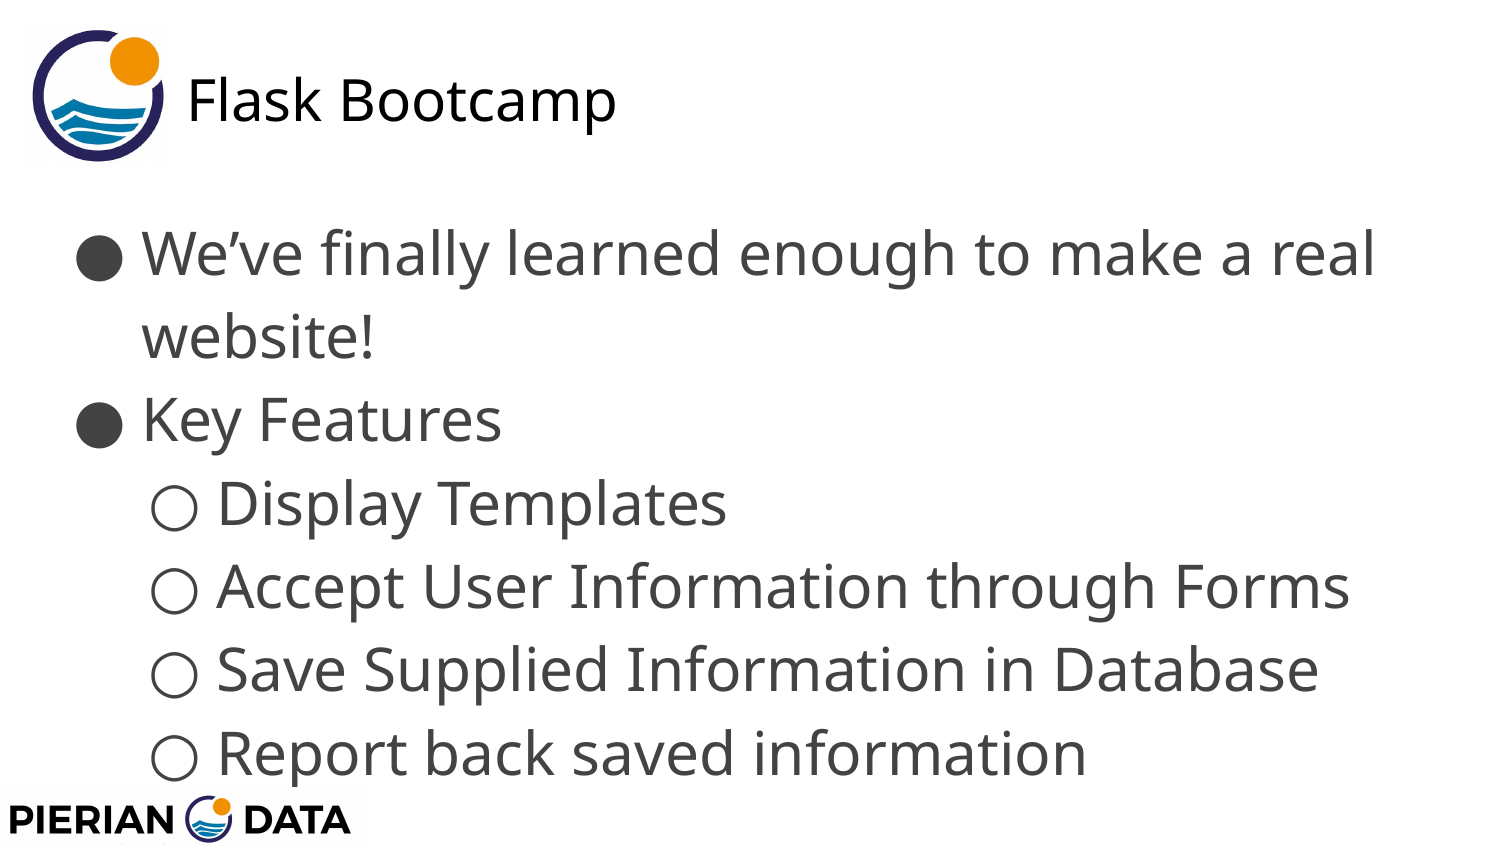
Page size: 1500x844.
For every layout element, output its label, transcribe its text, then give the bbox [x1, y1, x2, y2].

picture [24, 24, 172, 167]
picture [0, 787, 368, 844]
title Flask Bootcamp [176, 48, 1449, 143]
list We’ve finally learned enough to make a real website! Key Features Display Templates Accept User Information through Forms Save Supplied Information in Database Report back saved information [51, 189, 1496, 750]
